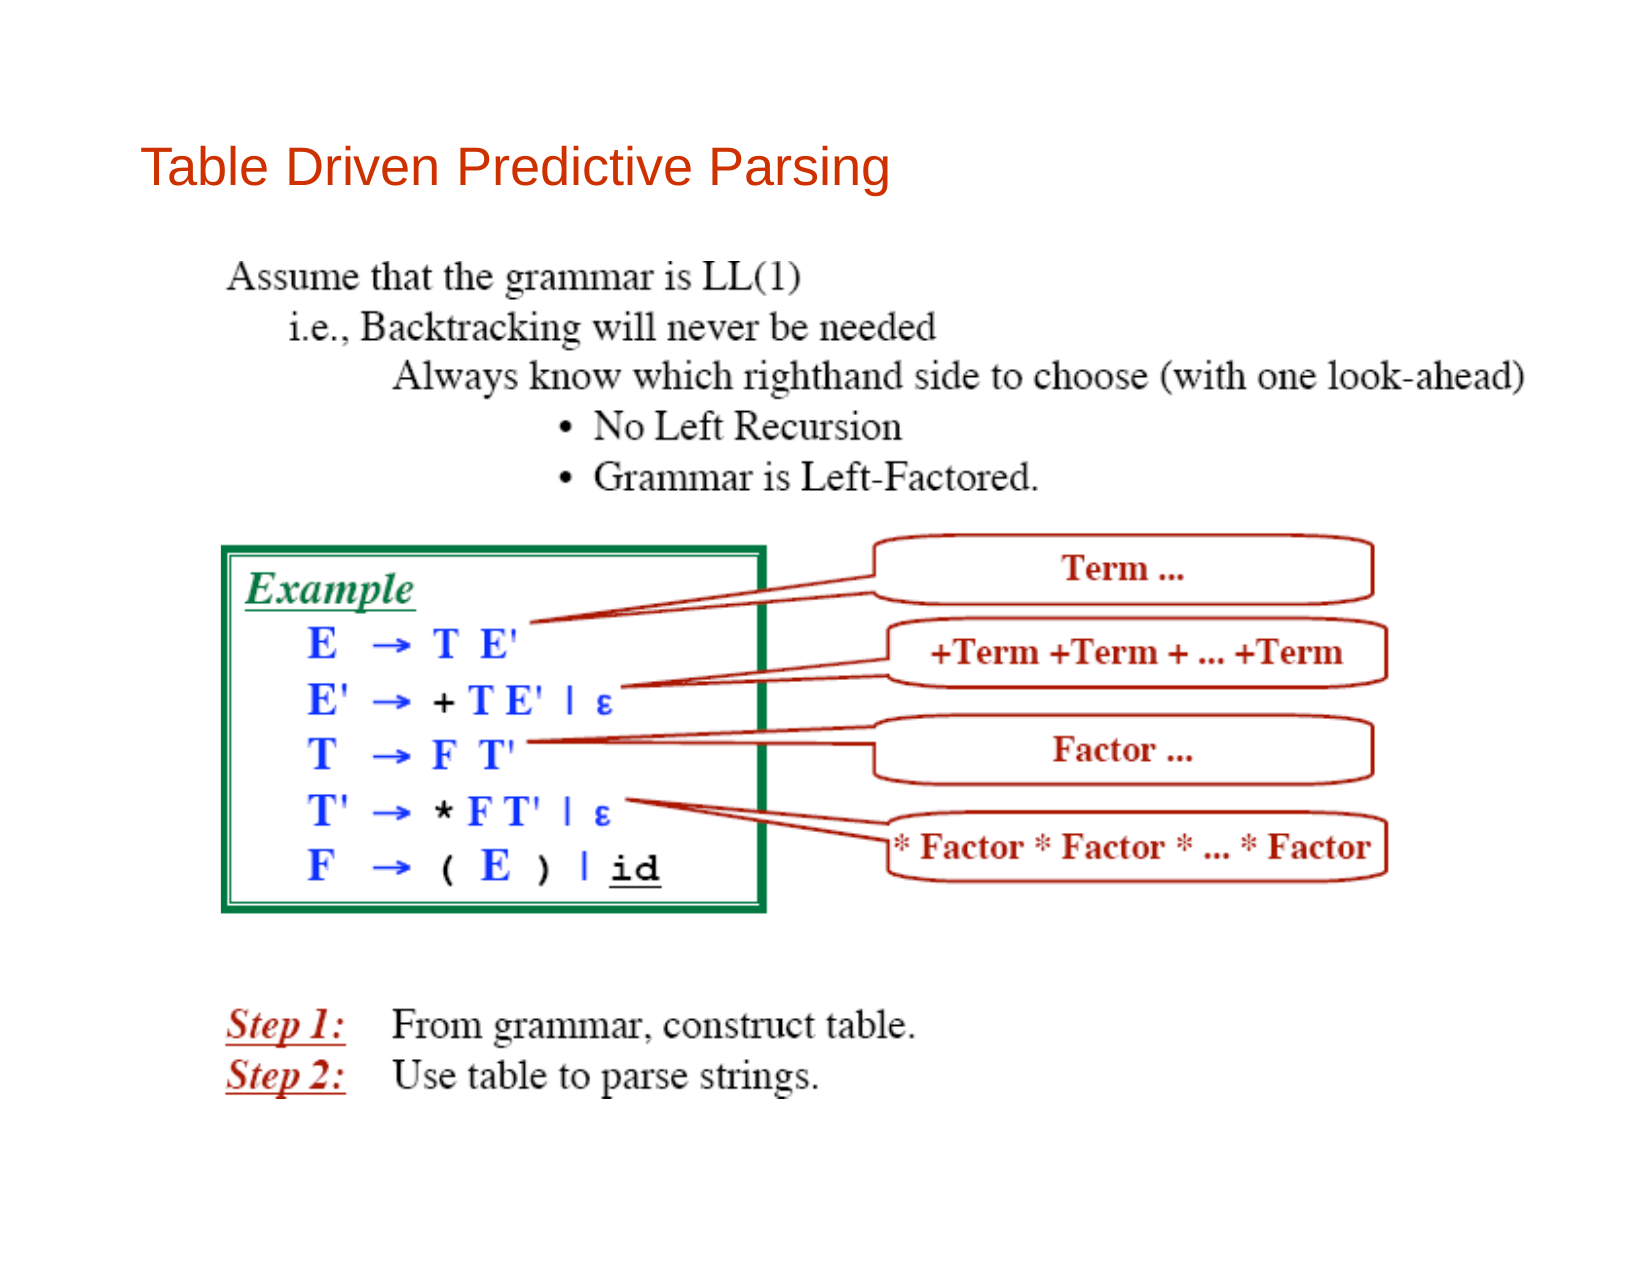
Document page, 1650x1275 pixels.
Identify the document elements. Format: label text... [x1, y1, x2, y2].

text_box [220, 261, 1525, 1099]
title Table Driven Predictive Parsing [137, 128, 902, 344]
